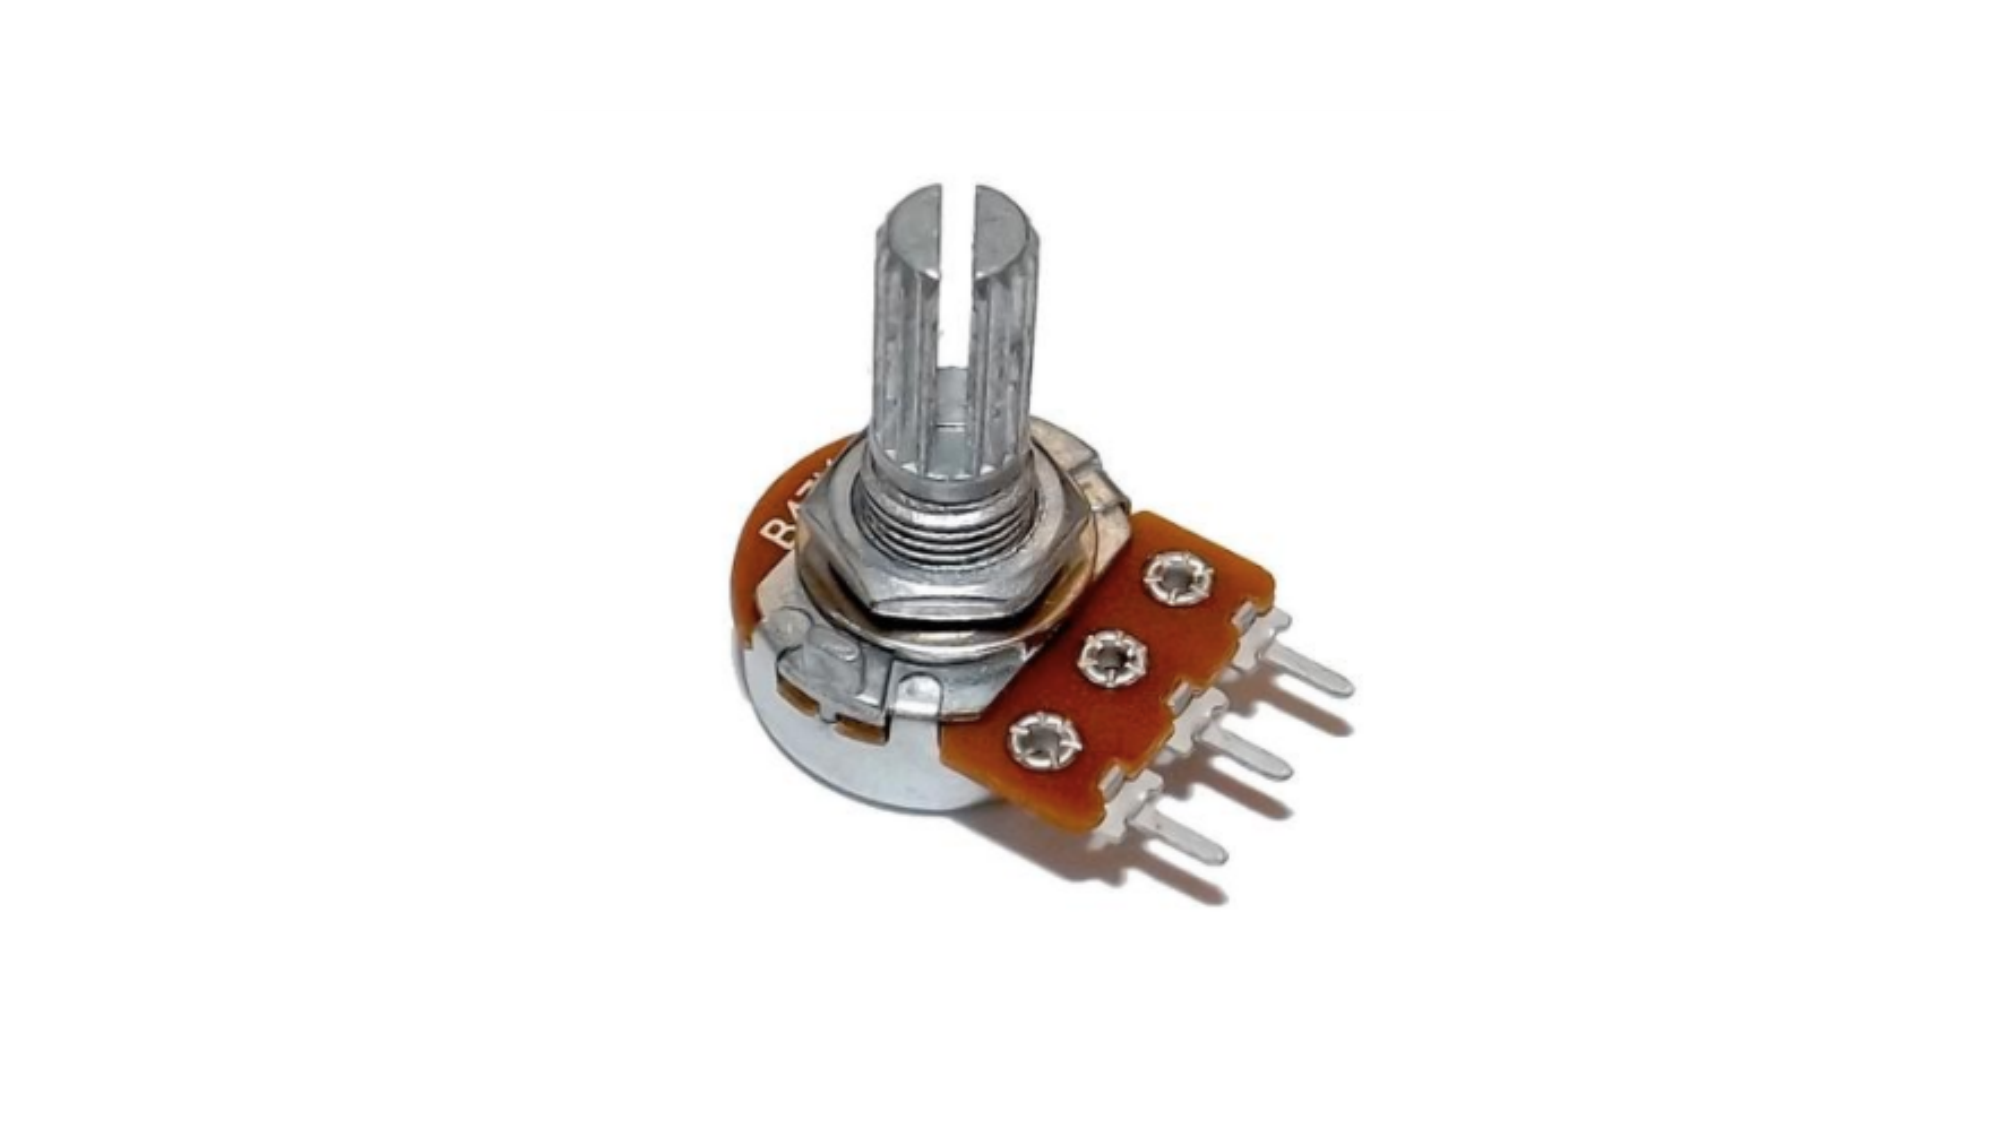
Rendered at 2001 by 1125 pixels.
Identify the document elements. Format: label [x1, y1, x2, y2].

picture [544, 109, 1456, 1016]
